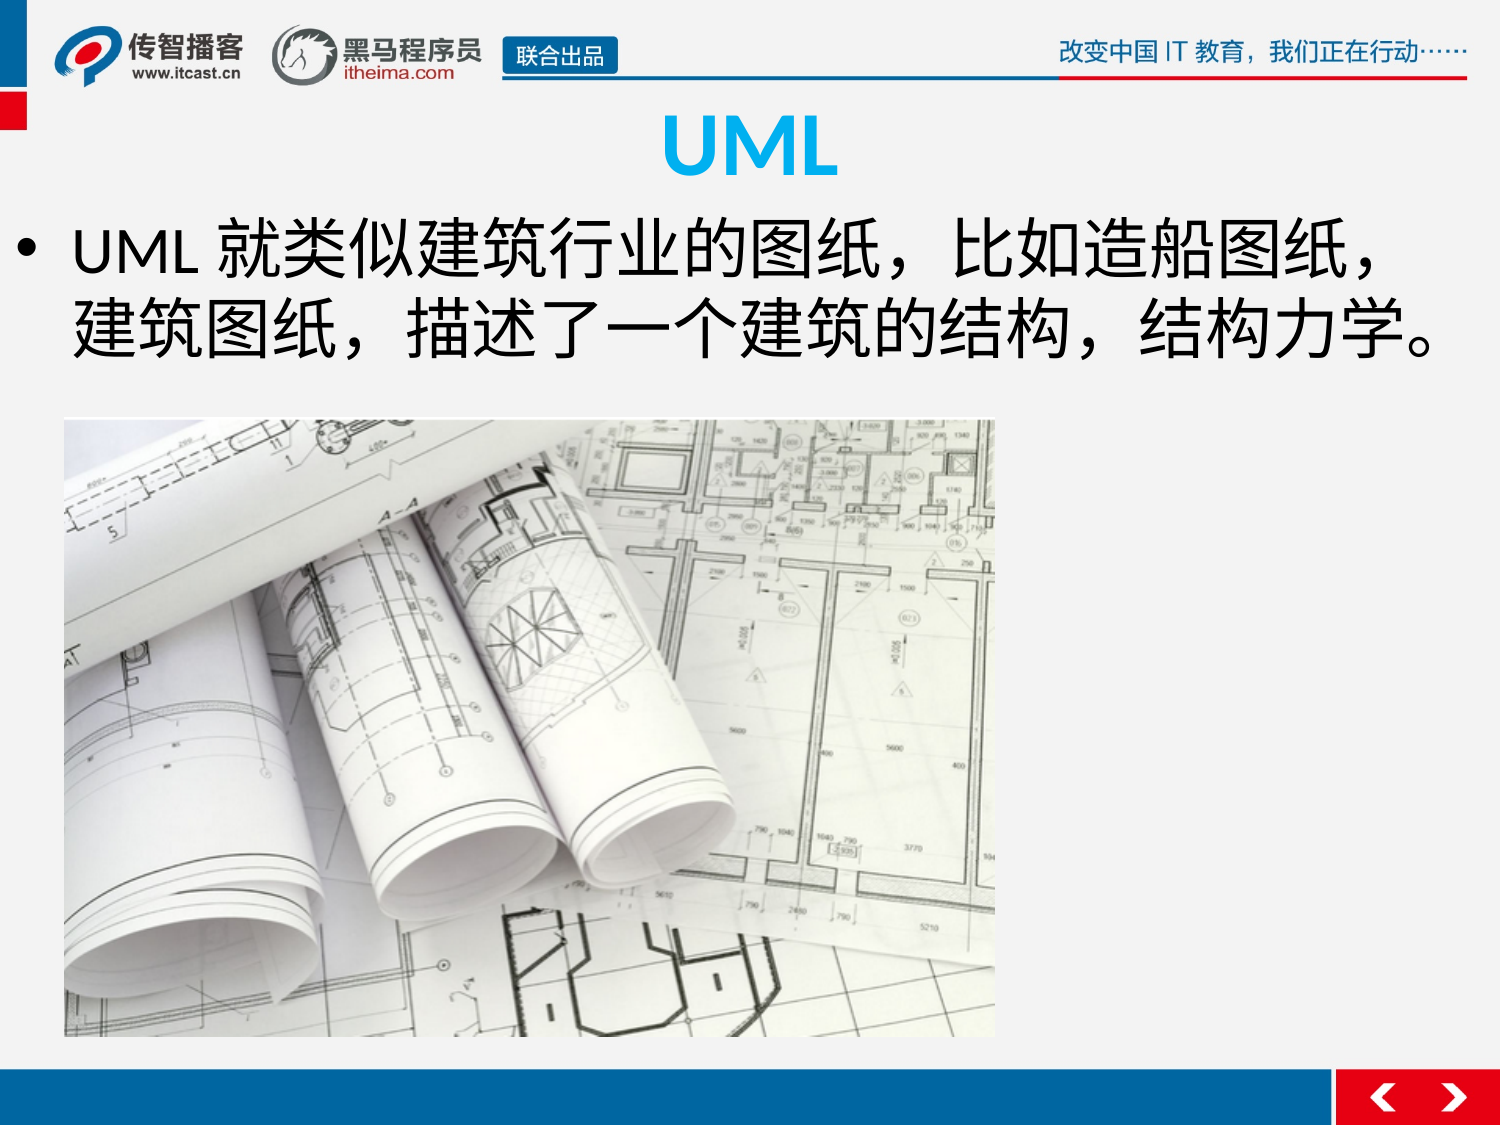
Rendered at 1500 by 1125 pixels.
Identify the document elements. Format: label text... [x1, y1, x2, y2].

list UML就类似建筑行业的图纸，比如造船图纸，建筑图纸，描述了一个建筑的结构，结构力学。 [0, 199, 1483, 1005]
picture [0, 0, 1500, 1125]
title UML [75, 45, 1425, 199]
